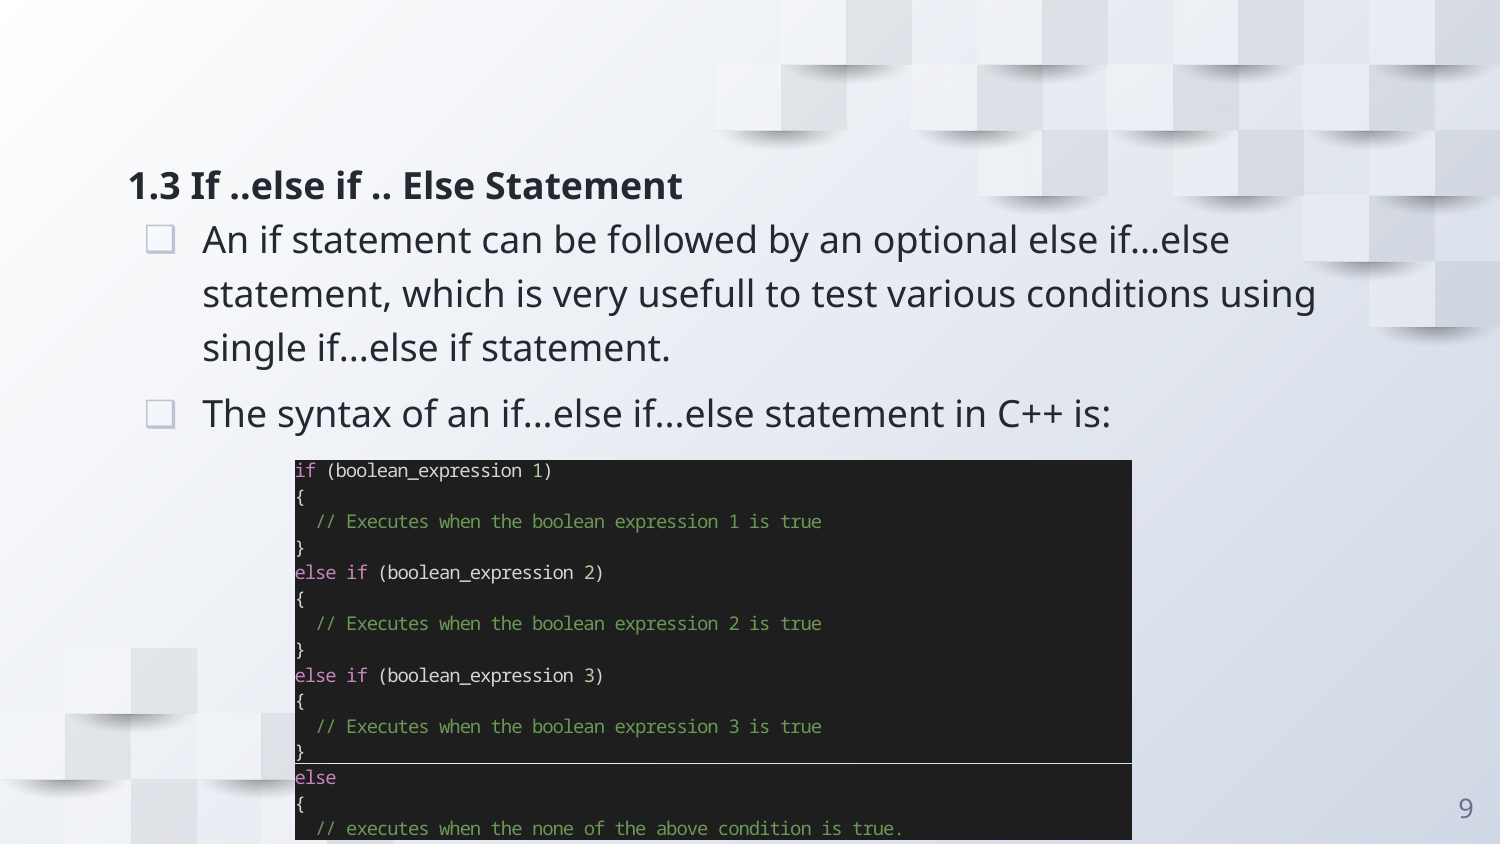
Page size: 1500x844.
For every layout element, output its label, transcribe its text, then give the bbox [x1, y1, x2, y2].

title 1.3 If ..else if .. Else Statement [127, 66, 868, 206]
list An if statement can be followed by an optional else if...else statement, which is very usefull to test various conditions using single if...else if statement. The syntax of an if...else if...else statement in C++ is: [127, 206, 1373, 688]
picture [715, 0, 1500, 347]
picture [0, 456, 1135, 844]
slide_number 9 [1431, 776, 1500, 844]
